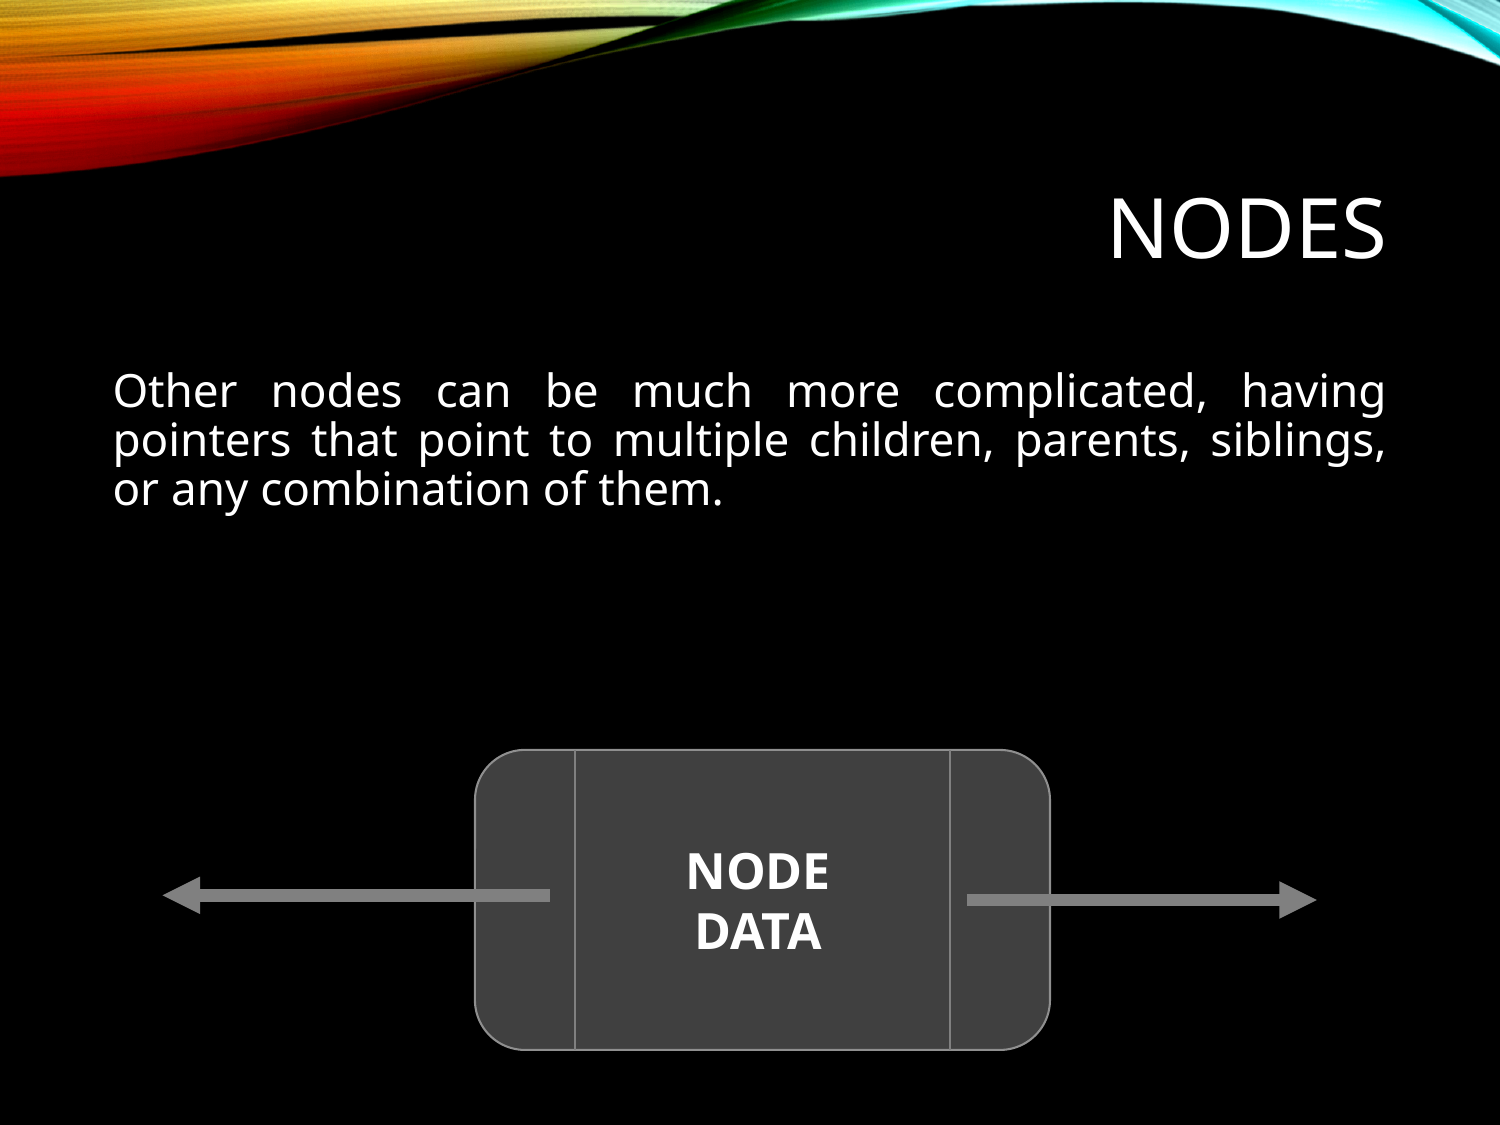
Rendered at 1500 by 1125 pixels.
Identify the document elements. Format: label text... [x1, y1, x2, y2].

title Nodes [356, 125, 1403, 338]
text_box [576, 749, 1318, 1051]
list Other nodes can be much more complicated, having pointers that point to multiple children, parents, siblings, or any combination of them. [97, 360, 1403, 638]
picture [0, 0, 1500, 178]
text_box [474, 749, 574, 1051]
